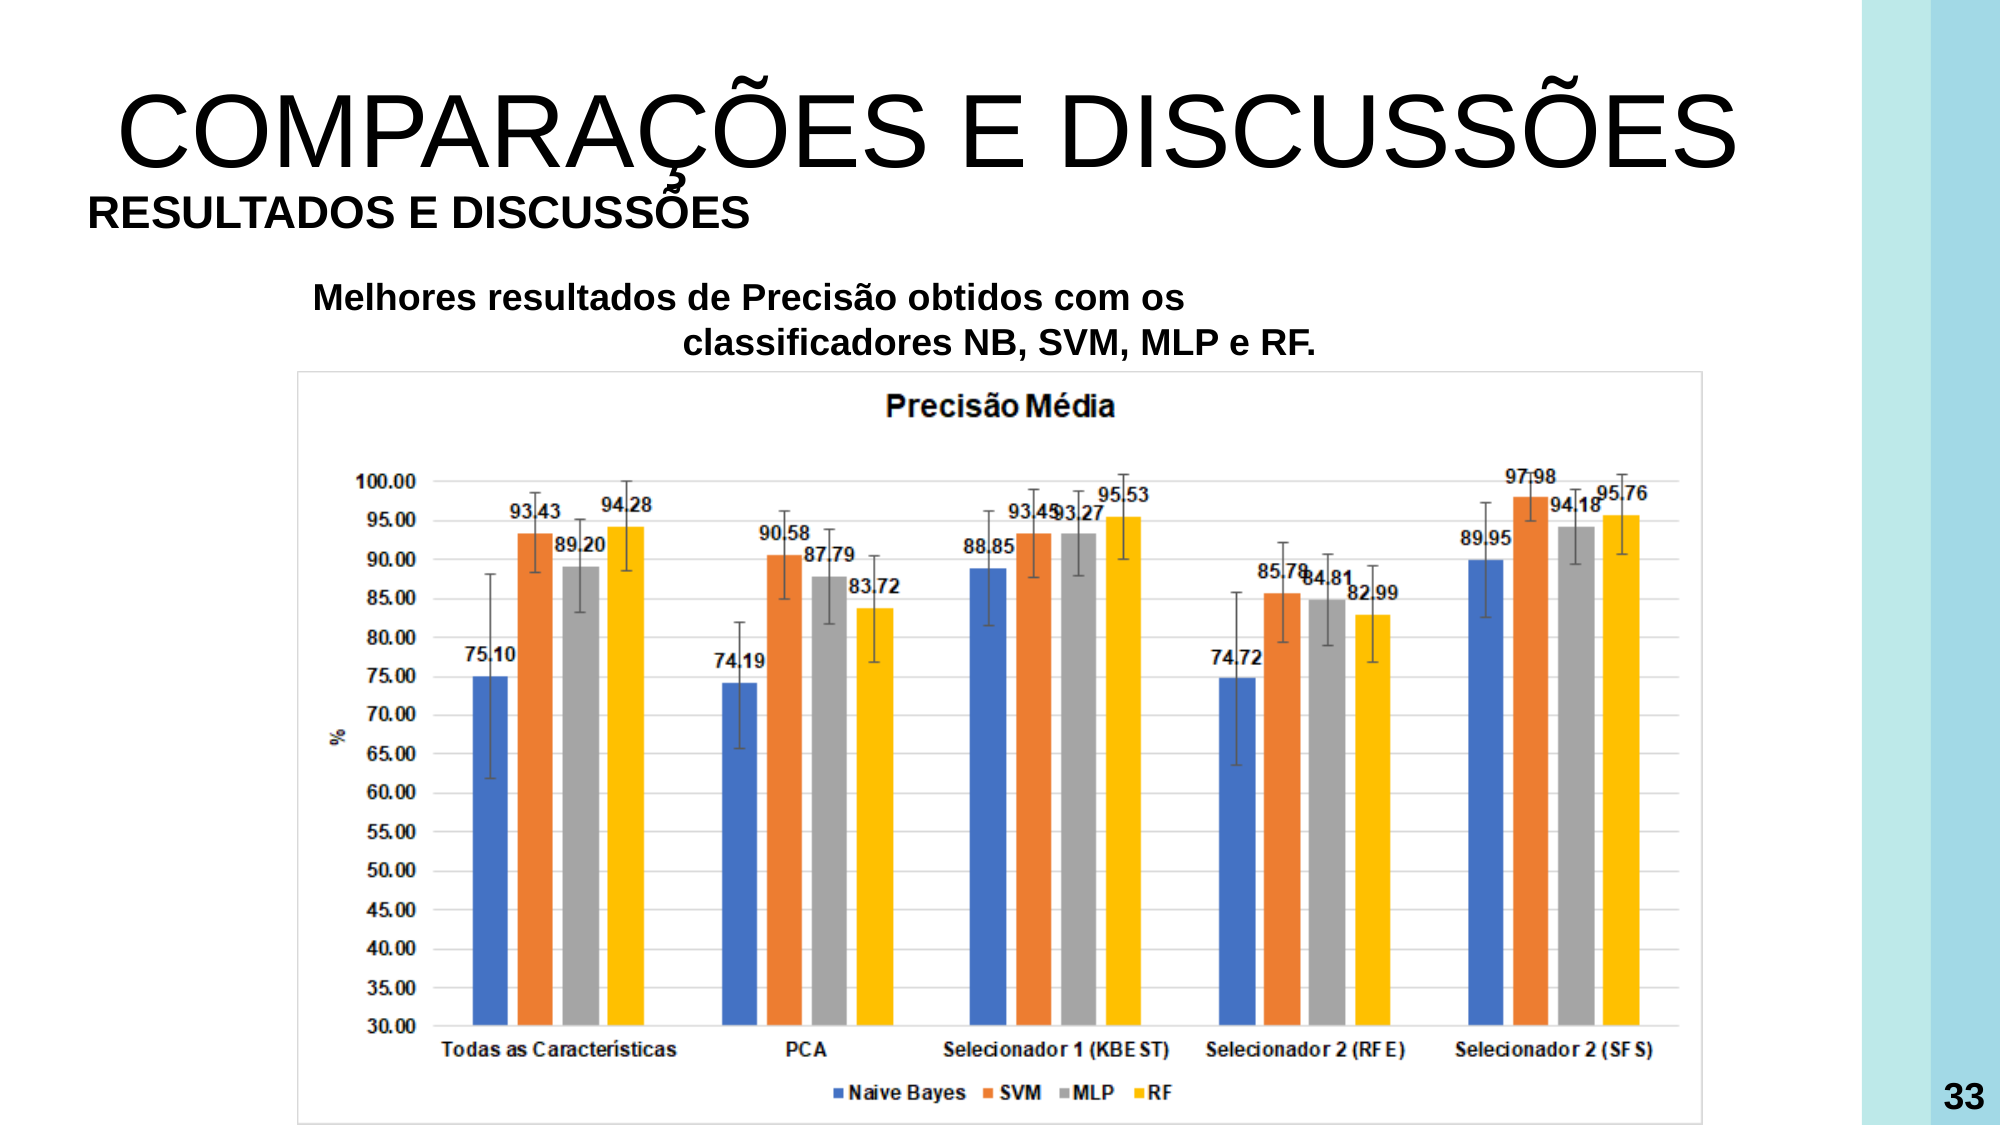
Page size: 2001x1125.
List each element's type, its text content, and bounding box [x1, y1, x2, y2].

text_box Melhores resultados de Precisão obtidos com os classificadores NB, SVM, MLP e RF. [297, 265, 1703, 370]
picture [297, 371, 1703, 1125]
text_box RESULTADOS E DISCUSSÕES [72, 174, 1793, 410]
text_box COMPARAÇÕES E DISCUSSÕES [101, 55, 2000, 175]
